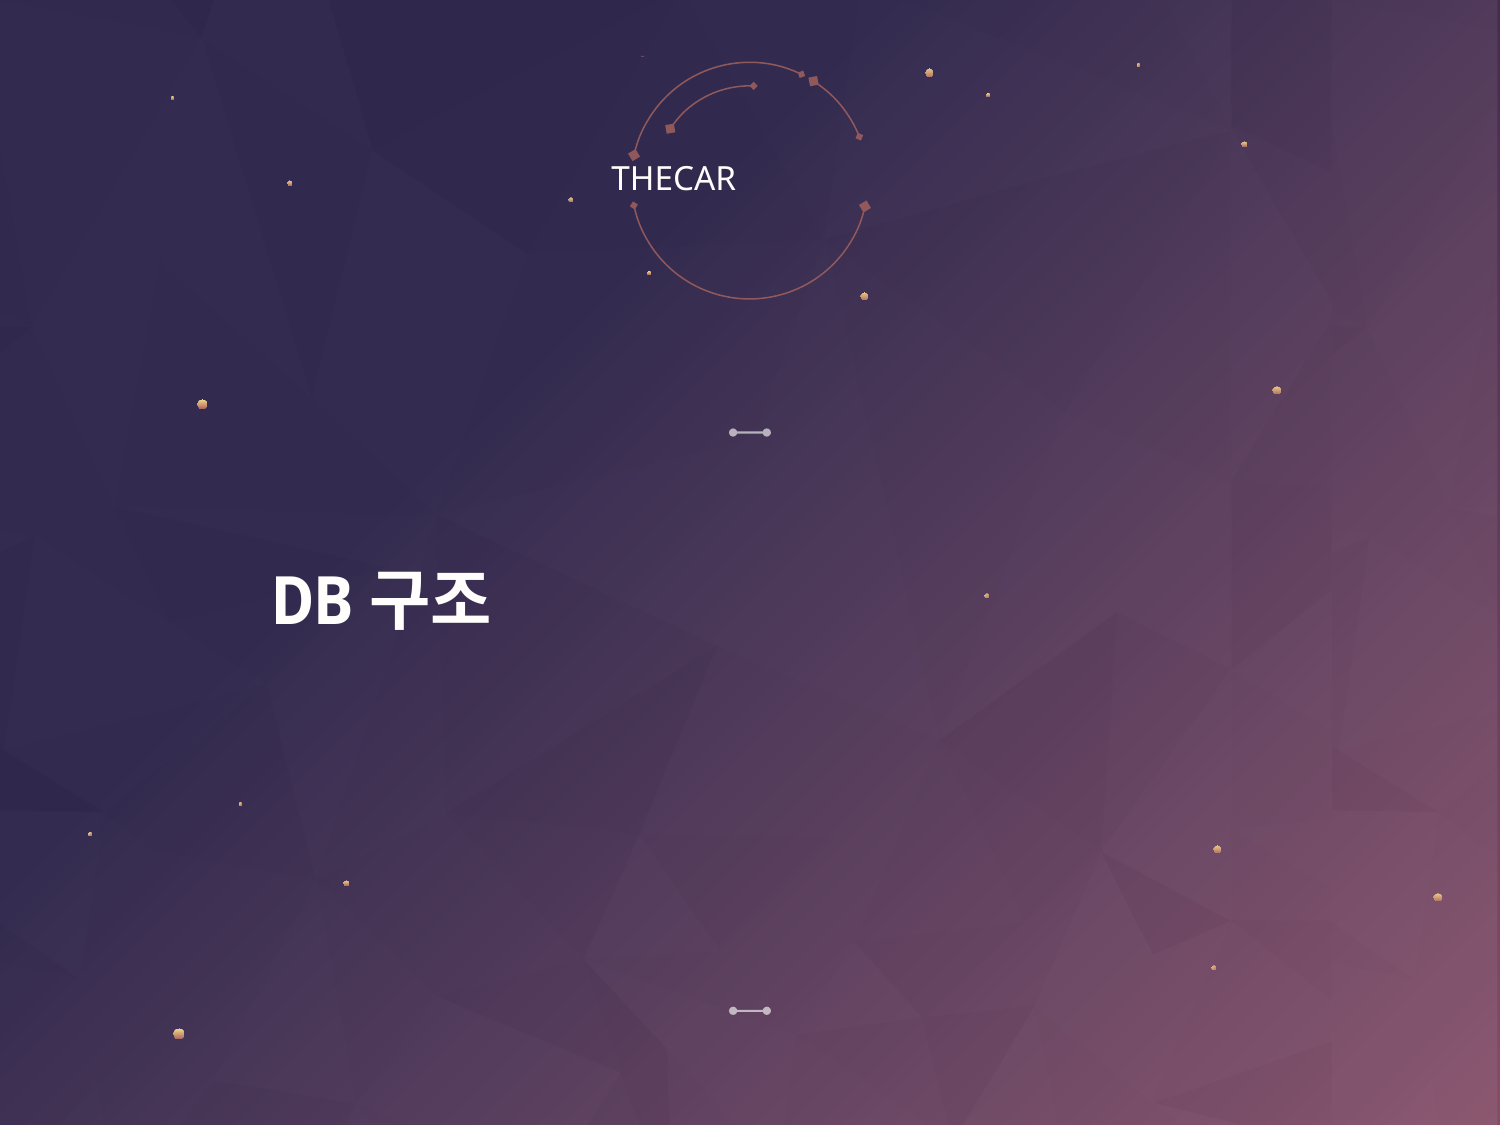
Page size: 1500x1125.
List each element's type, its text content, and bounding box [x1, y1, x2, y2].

text_box DB구조 [258, 503, 1237, 702]
text_box THECAR [596, 149, 900, 211]
picture [0, 0, 1498, 1125]
